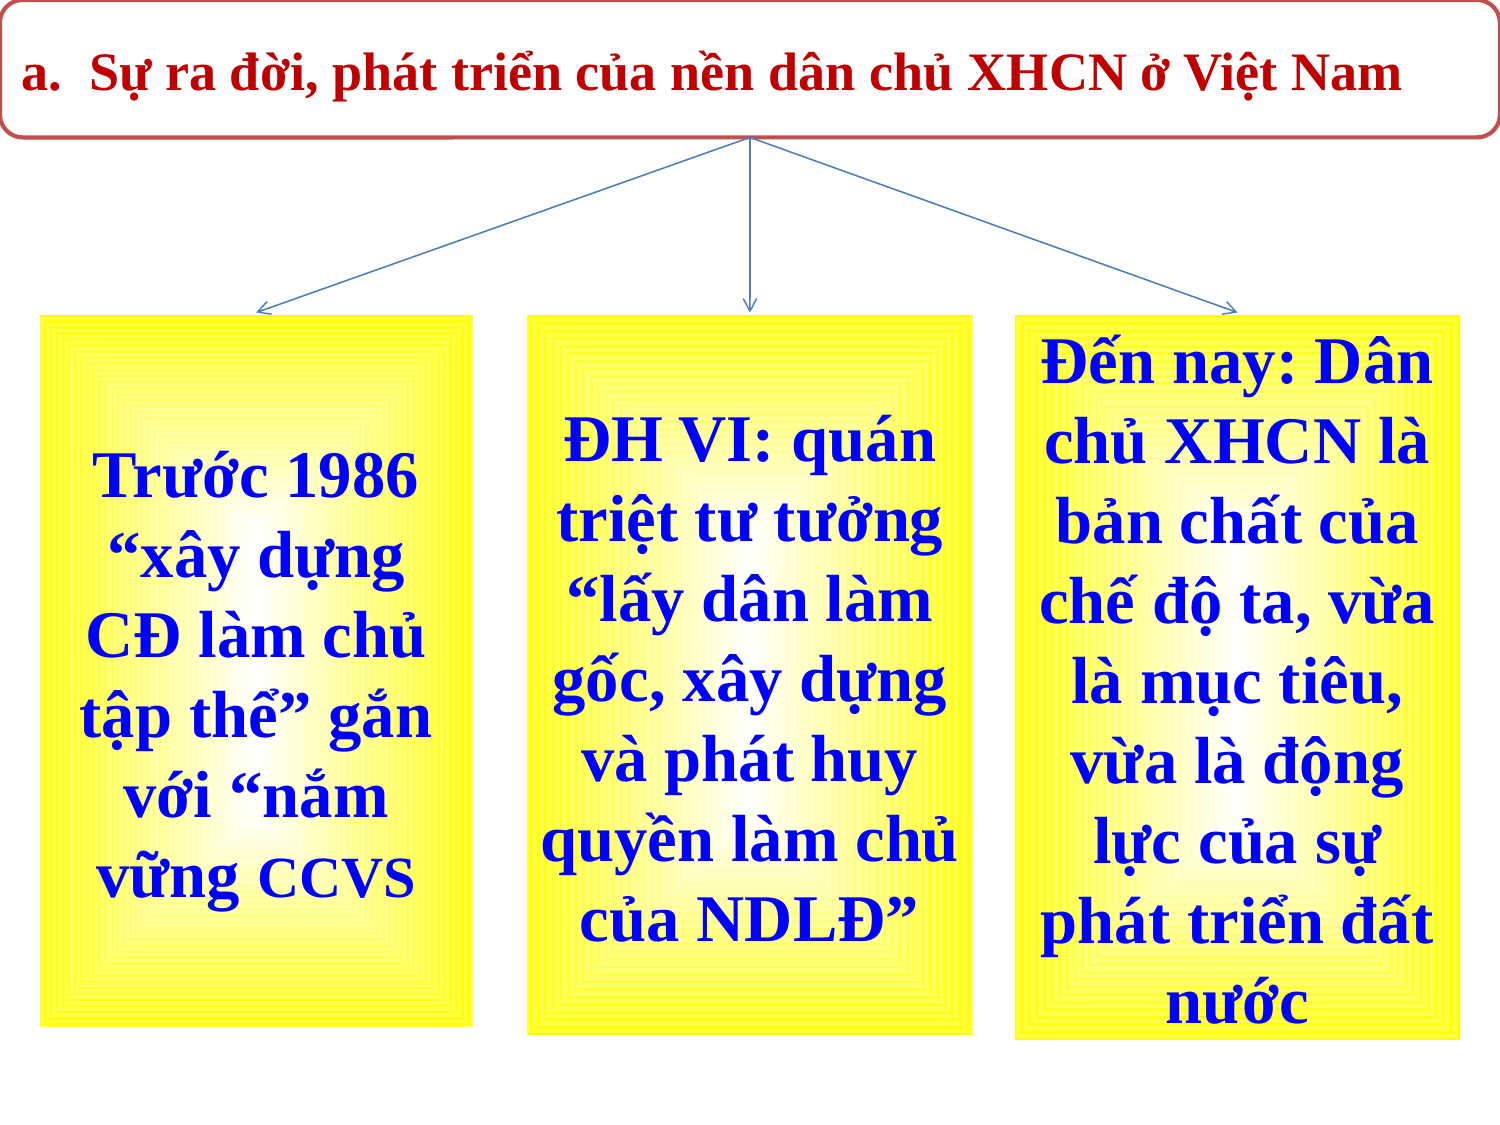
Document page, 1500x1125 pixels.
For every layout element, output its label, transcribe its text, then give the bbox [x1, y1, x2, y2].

text_box ĐH VI: quán triệt tư tưởng “lấy dân làm gốc, xây dựng và phát huy quyền làm chủ của NDLĐ” [524, 312, 975, 1038]
text_box a. Sự ra đời, phát triển của nền dân chủ XHCN ở Việt Nam [0, 0, 410, 140]
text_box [415, 0, 591, 473]
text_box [905, 0, 1082, 469]
text_box Trước 1986 “xây dựng CĐ làm chủ tập thể” gắn với “nắm vững CCVS [37, 312, 475, 1030]
text_box a. Sự ra đời, phát triển của nền dân chủ XHCN ở Việt Nam [594, 0, 900, 140]
text_box a. Sự ra đời, phát triển của nền dân chủ XHCN ở Việt Nam [1085, 0, 1500, 140]
text_box Đến nay: Dân chủ XHCN là bản chất của chế độ ta, vừa là mục tiêu, vừa là động lực của sự phát triển đất nước [1012, 312, 1463, 1042]
